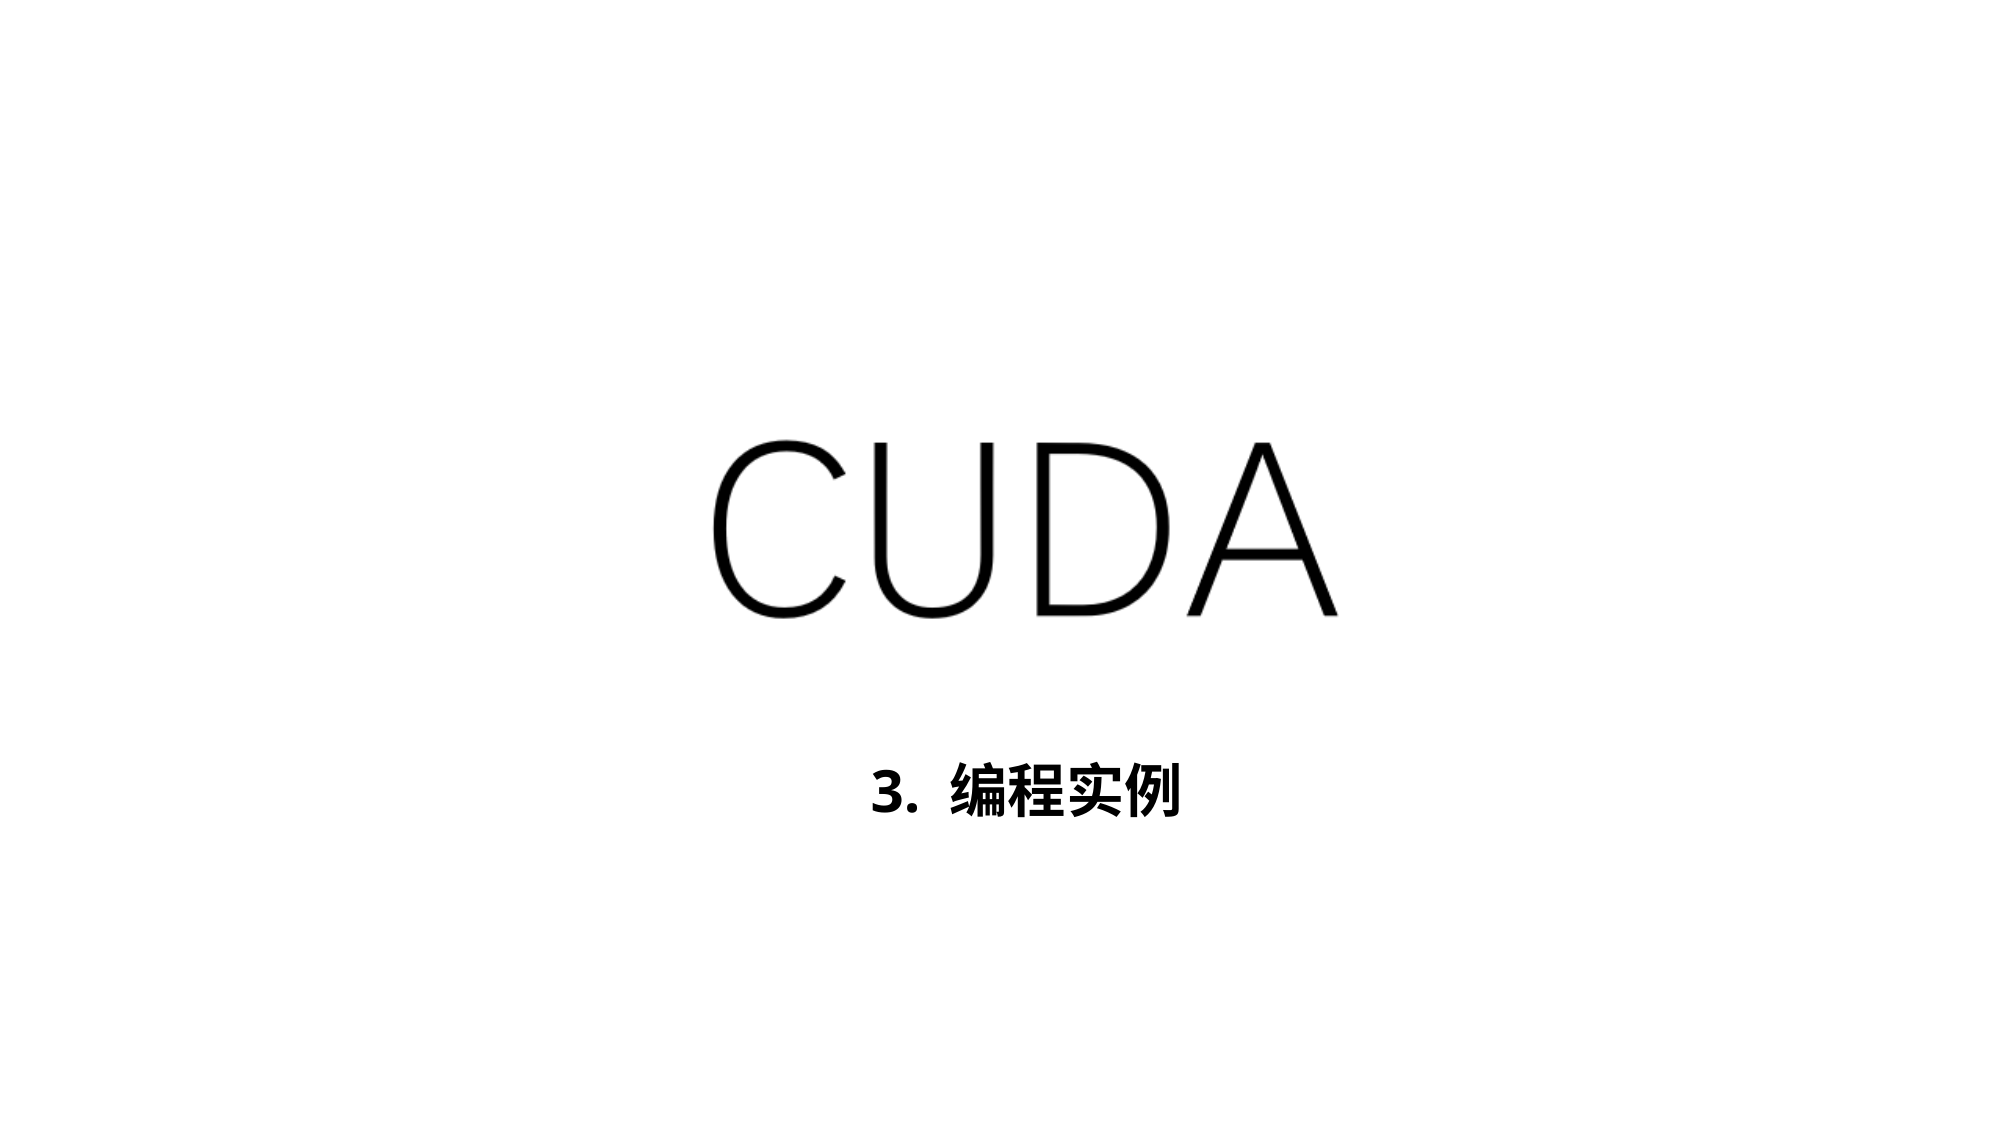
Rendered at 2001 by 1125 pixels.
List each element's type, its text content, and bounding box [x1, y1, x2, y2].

picture [653, 366, 1400, 710]
title CUDA编程 [141, 310, 1912, 585]
text_box 3. 编程实例 [141, 761, 1912, 862]
